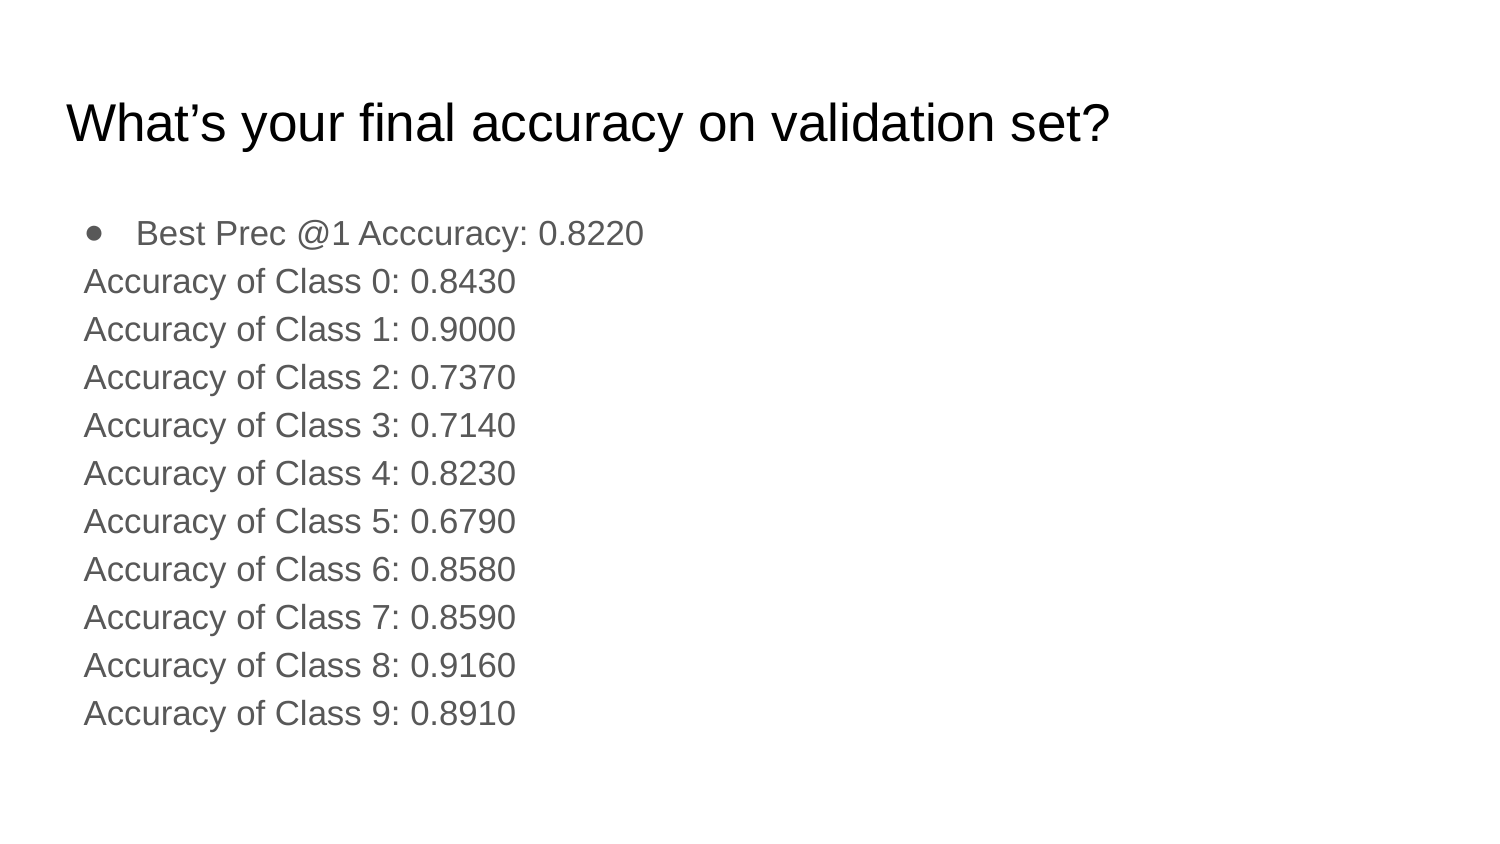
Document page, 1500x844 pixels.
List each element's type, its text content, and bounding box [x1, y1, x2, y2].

title What’s your final accuracy on validation set? [50, 72, 1450, 168]
list Best Prec @1 Acccuracy: 0.8220 Accuracy of Class 0: 0.8430 Accuracy of Class 1: 0.9000 Accuracy of Class 2: 0.7370 Accuracy of Class 3: 0.7140 Accuracy of Class 4: 0.8230 Accuracy of Class 5: 0.6790 Accuracy of Class 6: 0.8580 Accuracy of Class 7: 0.8590 Accuracy of Class 8: 0.9160 Accuracy of Class 9: 0.8910 [50, 188, 1450, 750]
